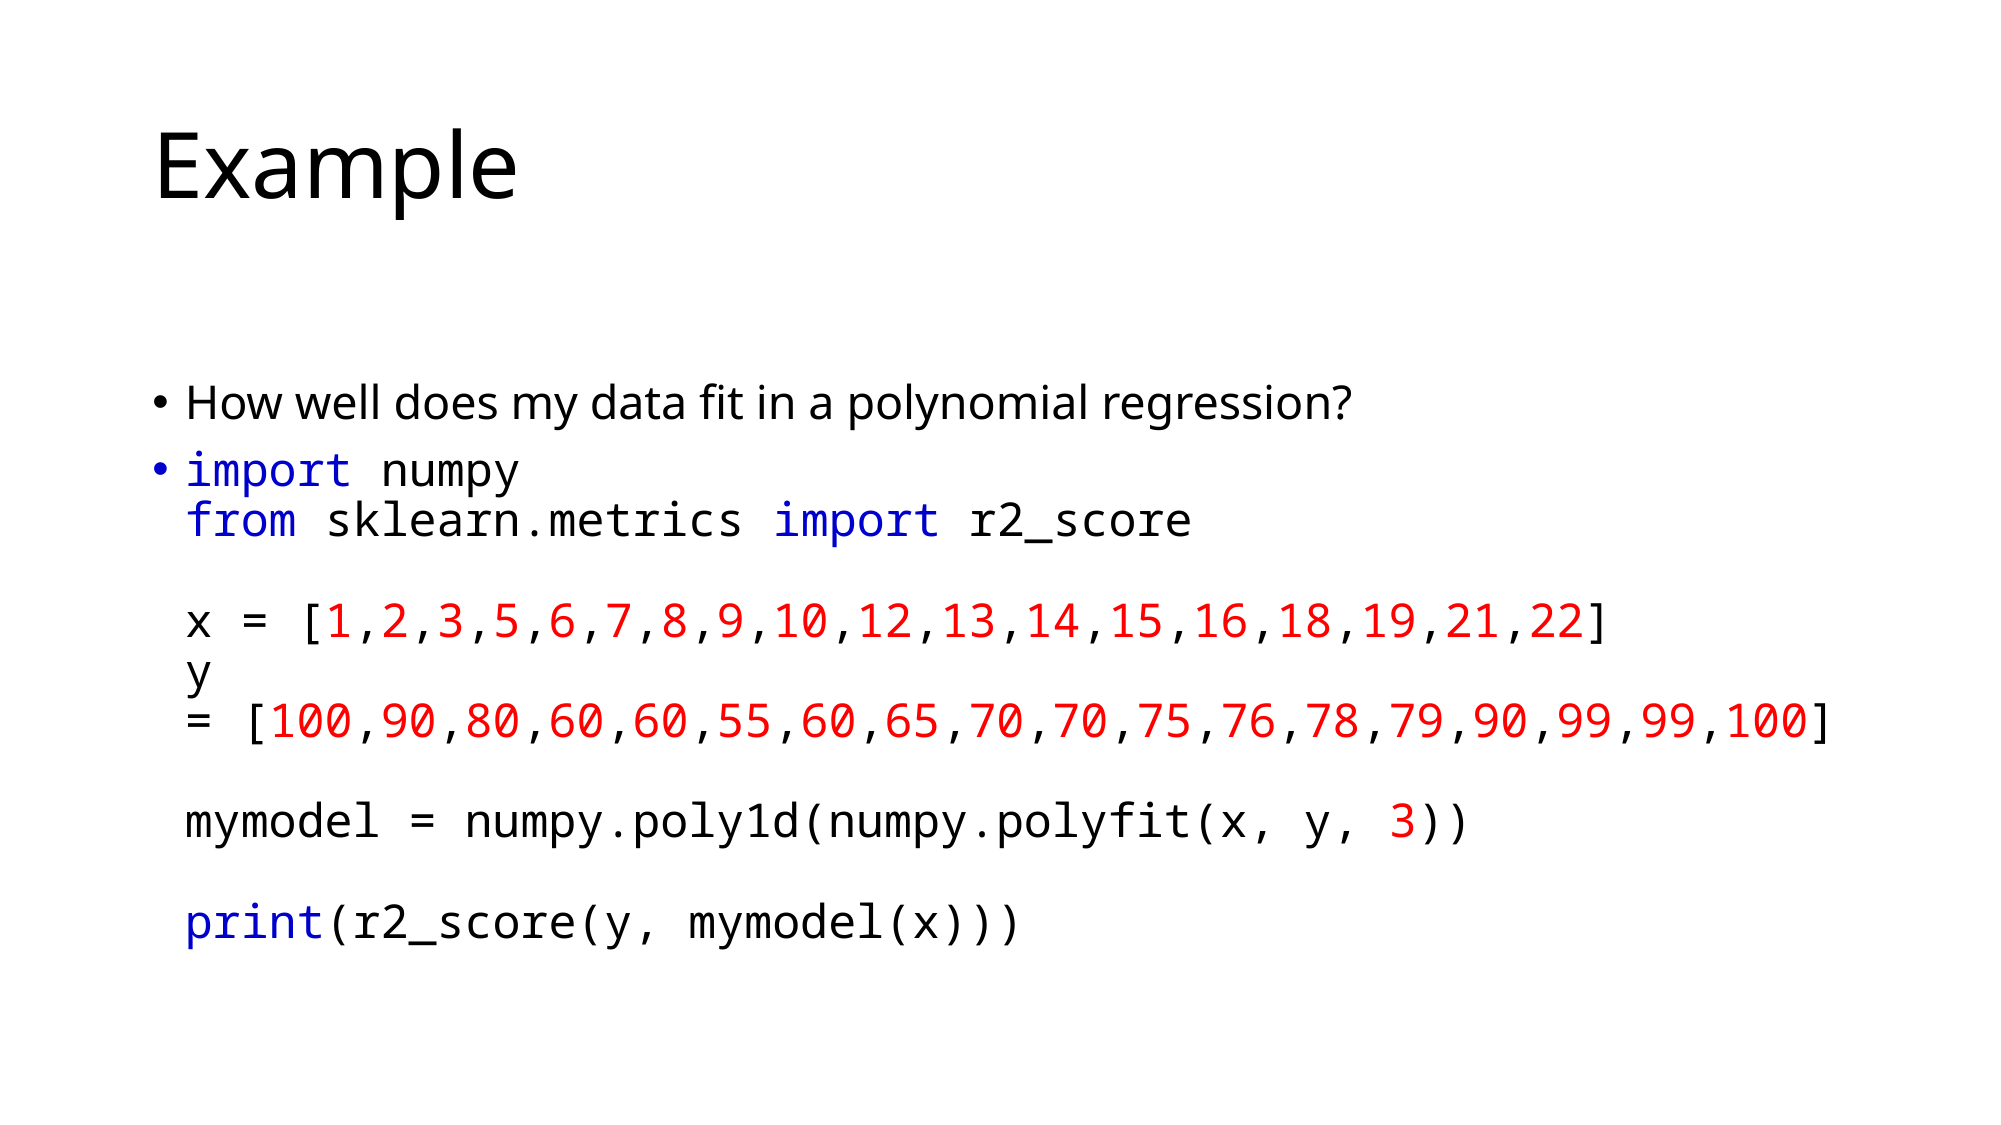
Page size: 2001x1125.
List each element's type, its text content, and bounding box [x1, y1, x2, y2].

list How well does my data fit in a polynomial regression? import numpy from sklearn.metrics import r2_score x = [1,2,3,5,6,7,8,9,10,12,13,14,15,16,18,19,21,22] y = [100,90,80,60,60,55,60,65,70,70,75,76,78,79,90,99,99,100] mymodel = numpy.poly1d(numpy.polyfit(x, y, 3)) print(r2_score(y, mymodel(x))) [137, 299, 1863, 1014]
title Example [137, 59, 1863, 278]
